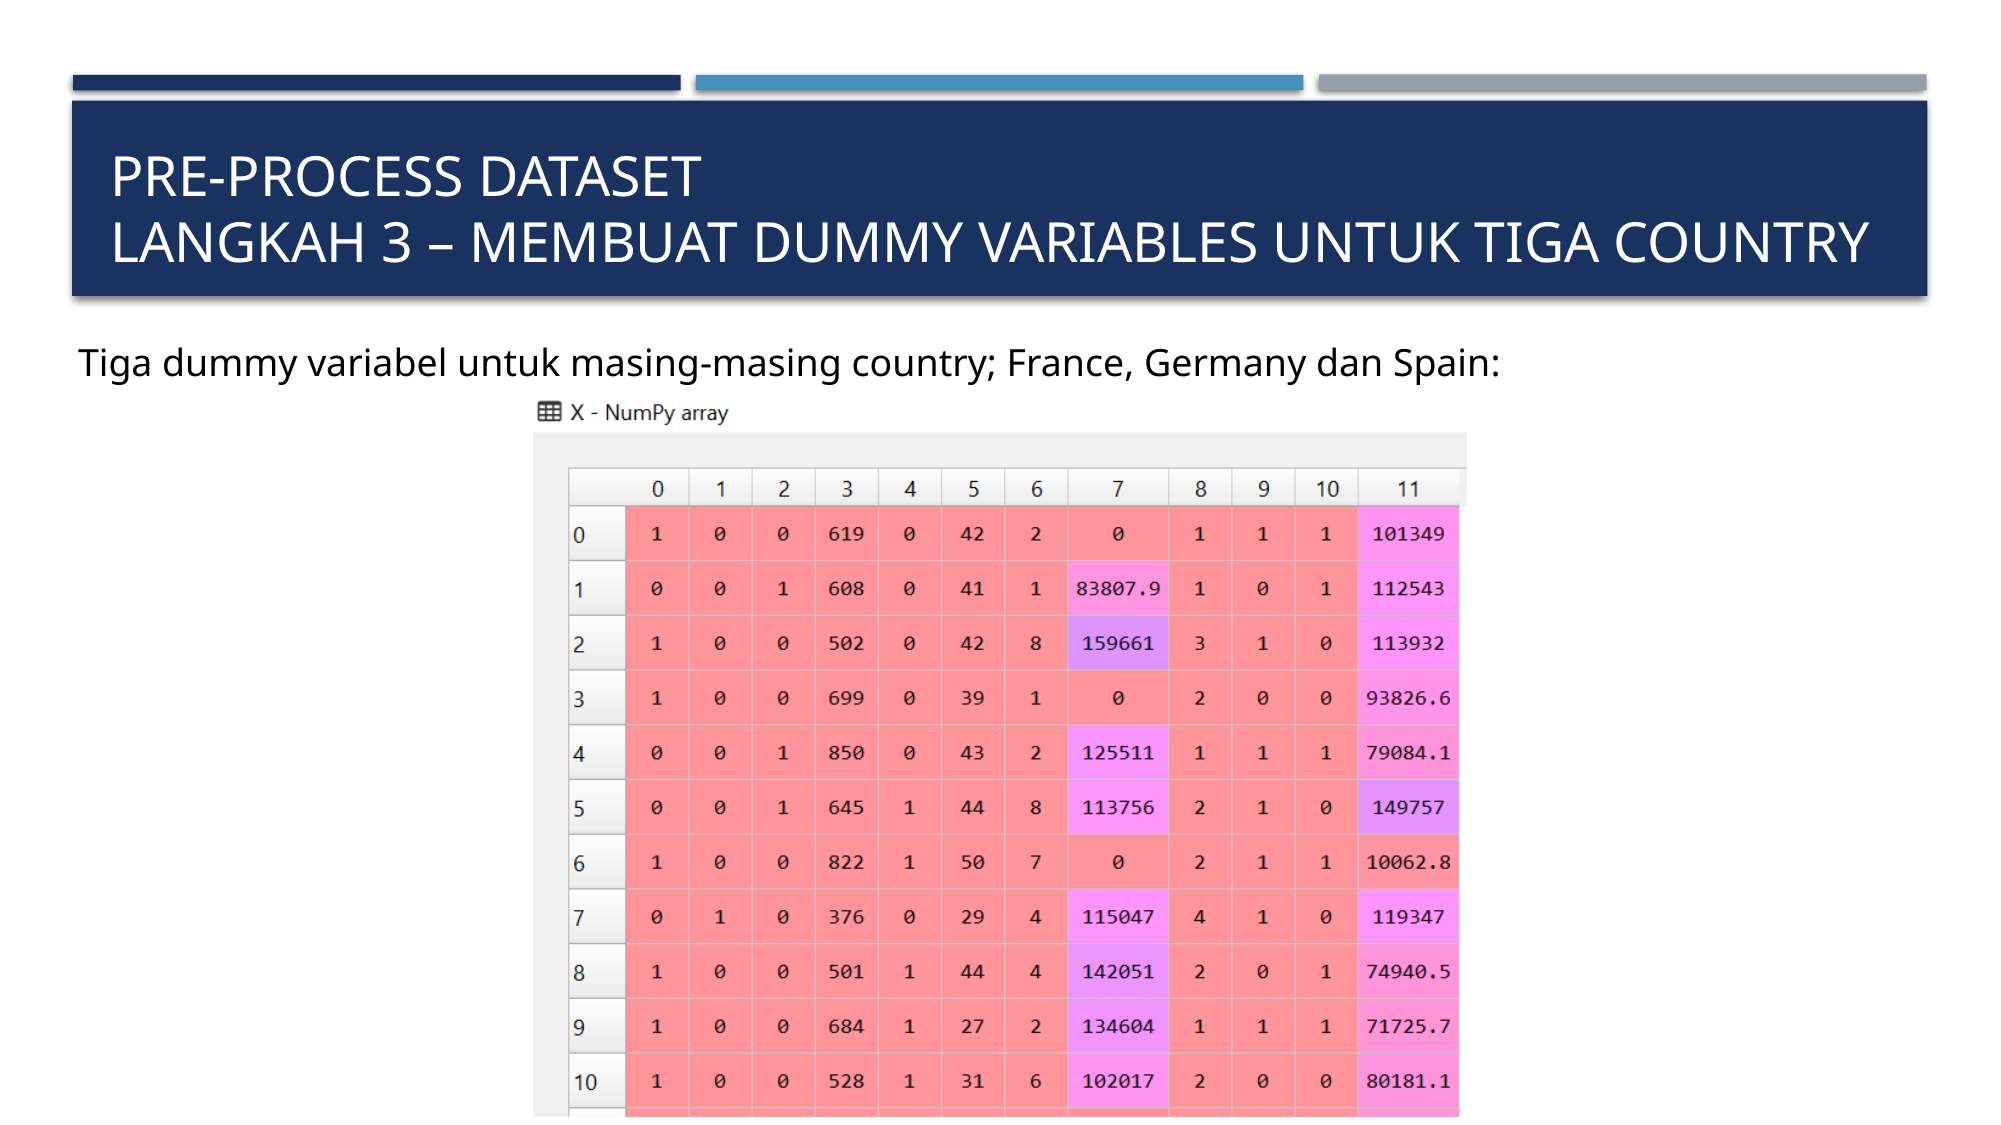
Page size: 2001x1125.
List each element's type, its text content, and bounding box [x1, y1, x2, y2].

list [532, 391, 1468, 1118]
text_box Tiga dummy variabel untuk masing-masing country; France, Germany dan Spain: [63, 331, 1922, 391]
title PRE-process dataset langkah 3 – Membuat dummy variables untuk tiga country [95, 115, 1905, 282]
